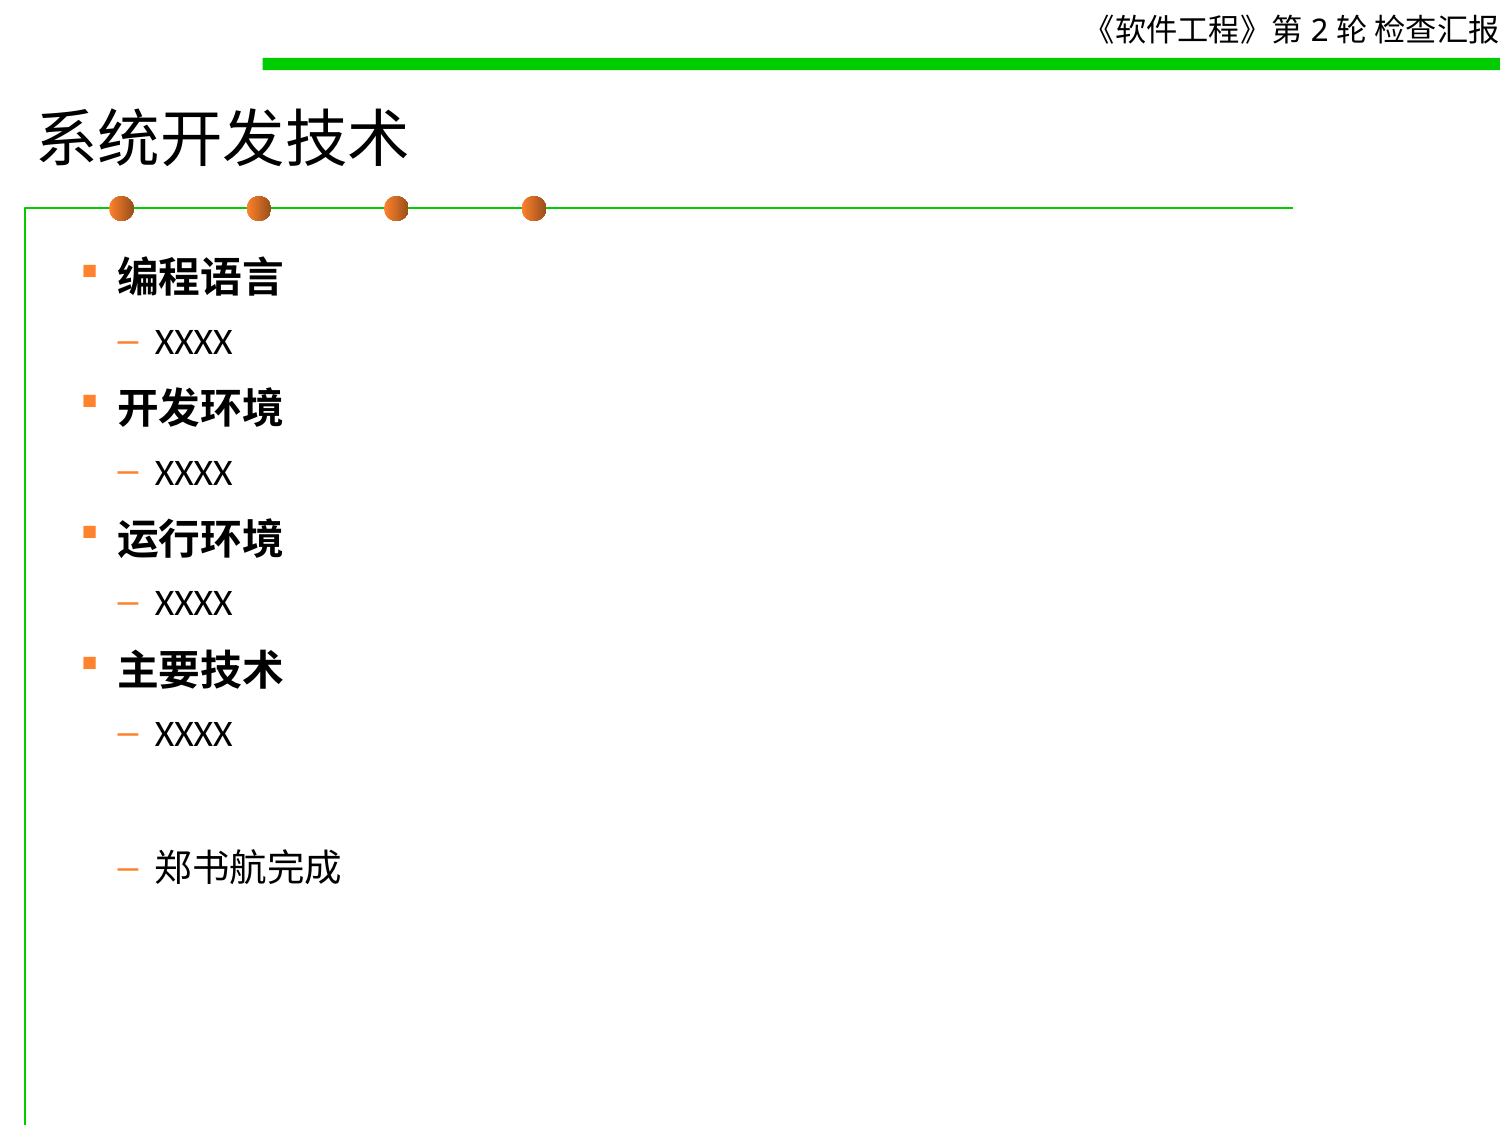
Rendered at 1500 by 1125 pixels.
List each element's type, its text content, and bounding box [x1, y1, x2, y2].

title 系统开发技术 [20, 83, 1415, 190]
list 编程语言 XXXX 开发环境 XXXX 运行环境 XXXX 主要技术 XXXX 郑书航完成 [64, 243, 1412, 1083]
